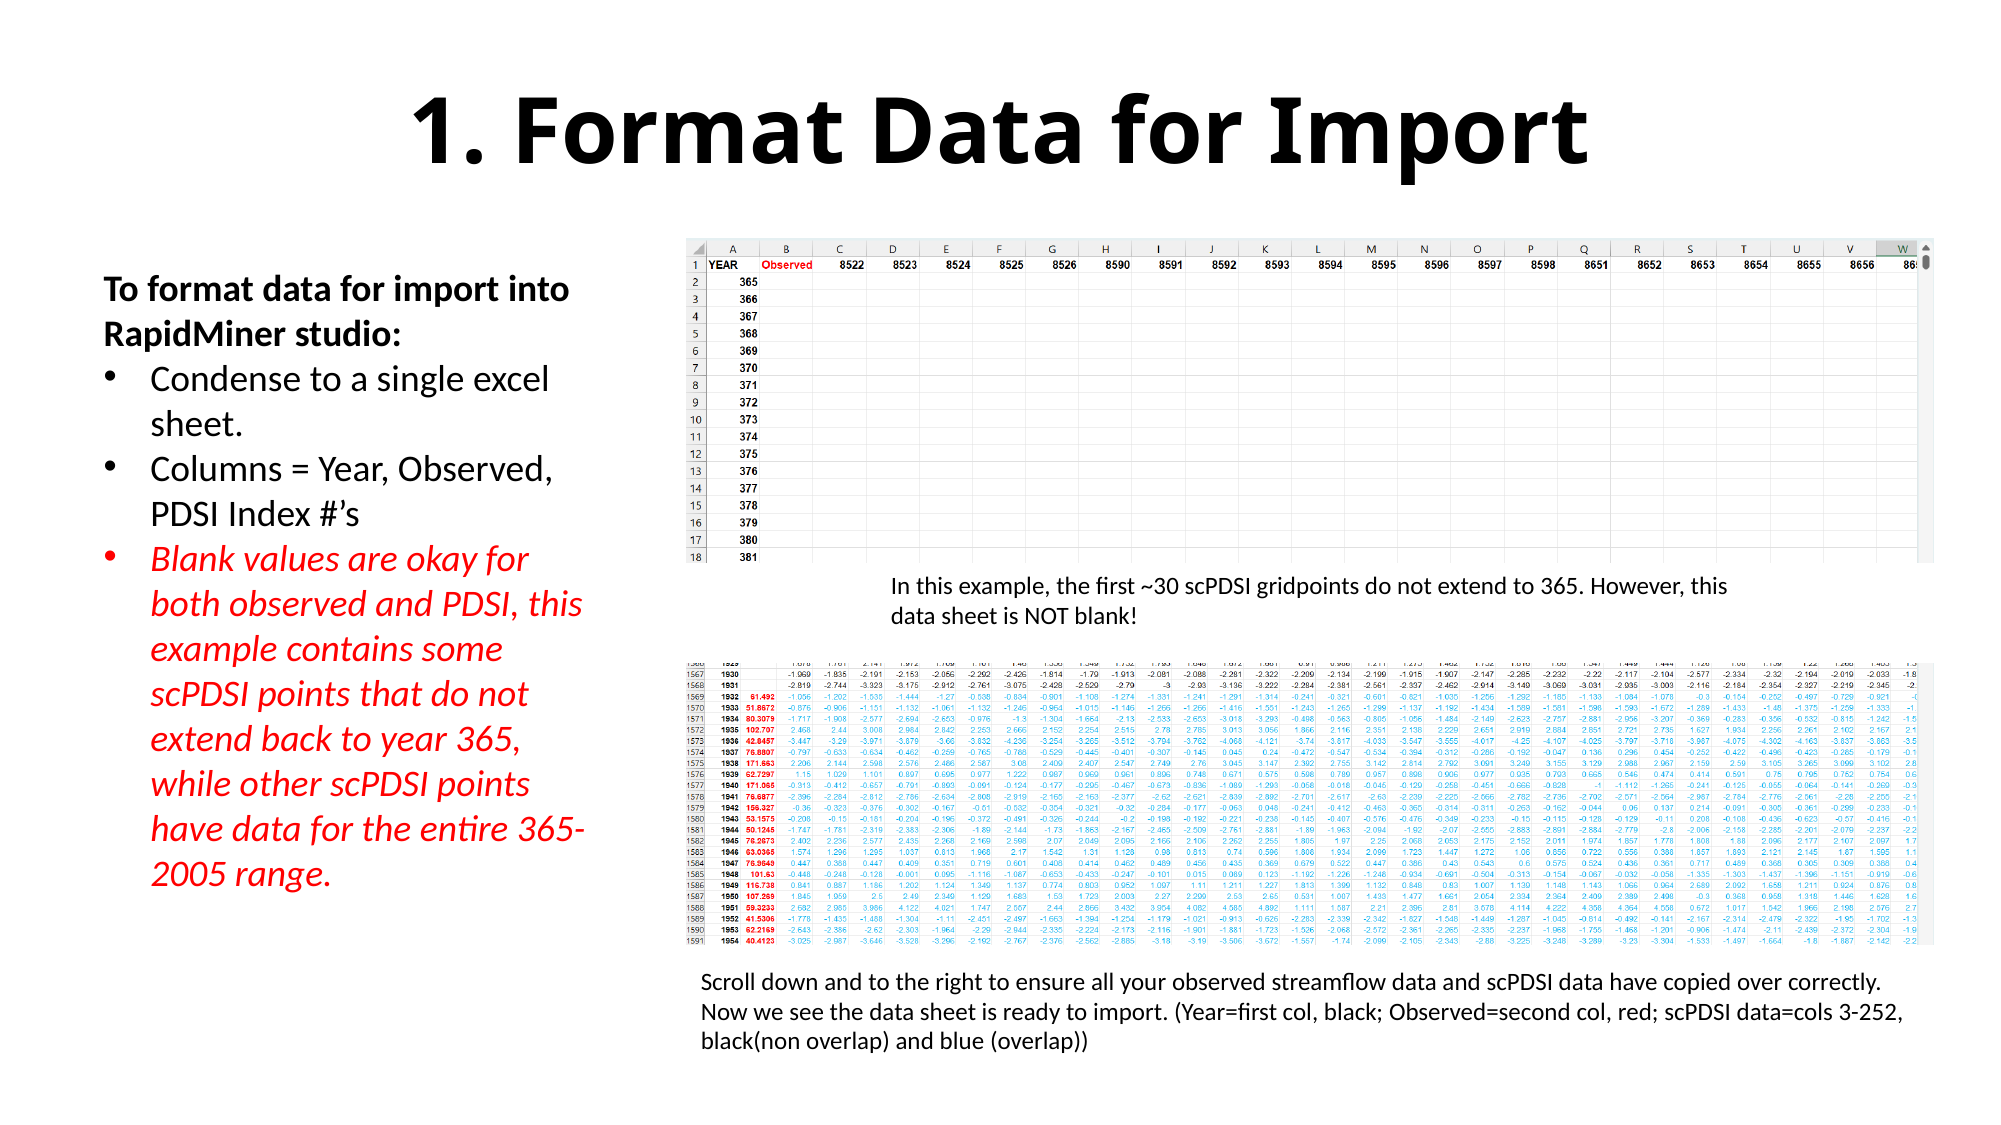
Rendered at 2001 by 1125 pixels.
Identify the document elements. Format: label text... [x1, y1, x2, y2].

text_box Scroll down and to the right to ensure all your observed streamflow data and scPDSI data have copied over correctly. Now we see the data sheet is ready to import. (Year=first col, black; Observed=second col, red; scPDSI data=cols 3-252, black(non overlap) and blue (overlap)) [686, 957, 1934, 1063]
title 1. Format Data for Import [137, 25, 1863, 243]
text_box To format data for import into RapidMiner studio: Condense to a single excel sheet. Columns = Year, Observed, PDSI Index #’s Blank values are okay for both observed and PDSI, this example contains some scPDSI points that do not extend back to year 365, while other scPDSI points have data for the entire 365-2005 range. [88, 256, 620, 946]
picture [686, 238, 1934, 563]
text_box In this example, the first ~30 scPDSI gridpoints do not extend to 365. However, this data sheet is NOT blank! [876, 563, 1777, 638]
picture [686, 663, 1934, 945]
text_box [131, 256, 982, 970]
